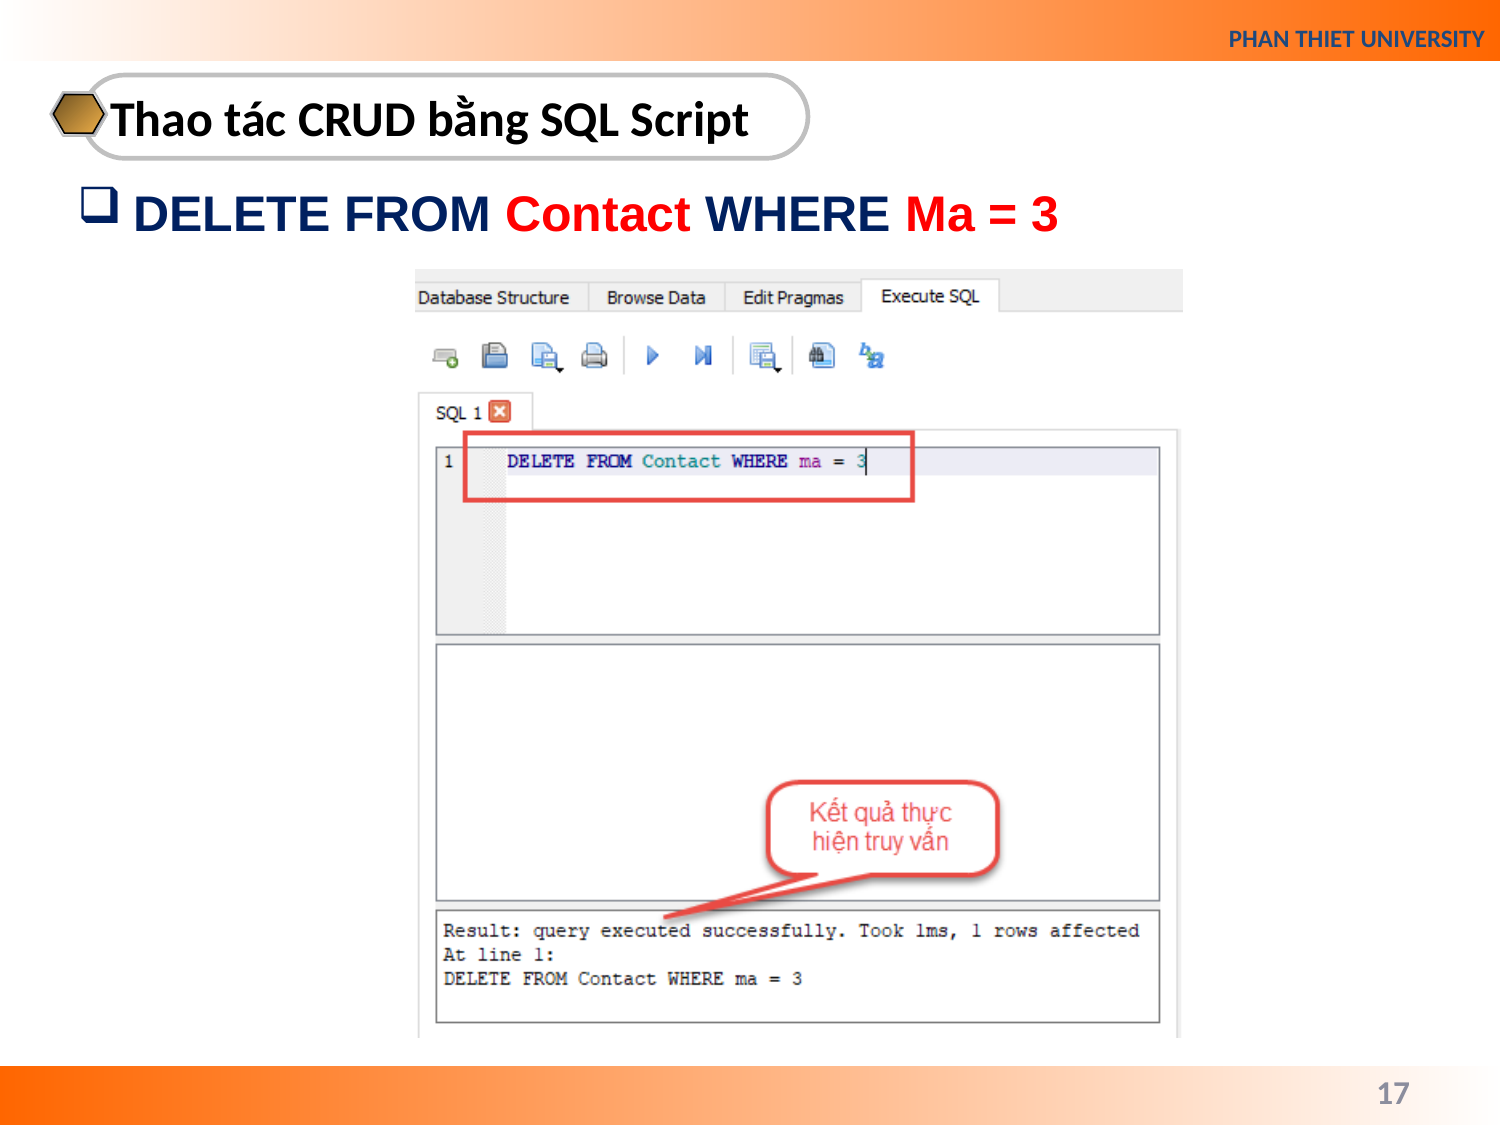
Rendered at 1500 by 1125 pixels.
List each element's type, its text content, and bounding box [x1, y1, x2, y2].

text_box DELETE FROM Contact WHERE Ma = 3 [62, 162, 1487, 250]
slide_number 17 [1074, 1060, 1425, 1121]
picture [415, 269, 1183, 1038]
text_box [49, 74, 809, 159]
